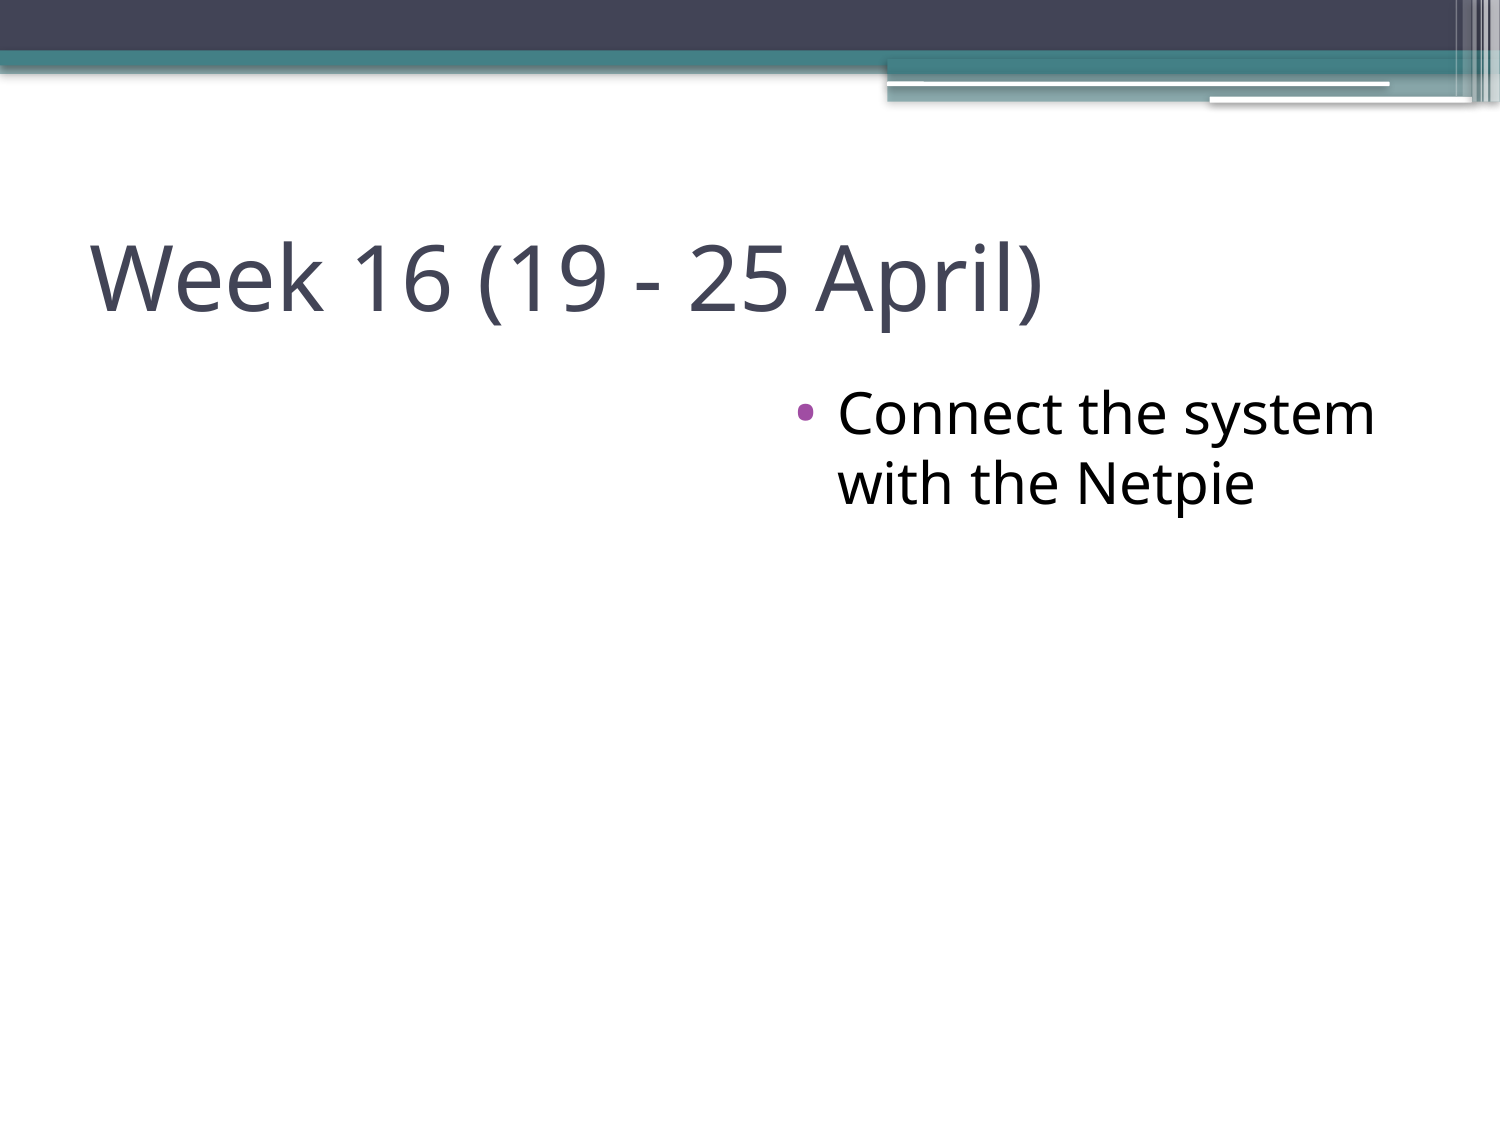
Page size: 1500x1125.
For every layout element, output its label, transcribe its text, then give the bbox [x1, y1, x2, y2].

title Week 16 (19 - 25 April) [75, 187, 1425, 363]
list Connect the system with the Netpie [762, 368, 1425, 1112]
